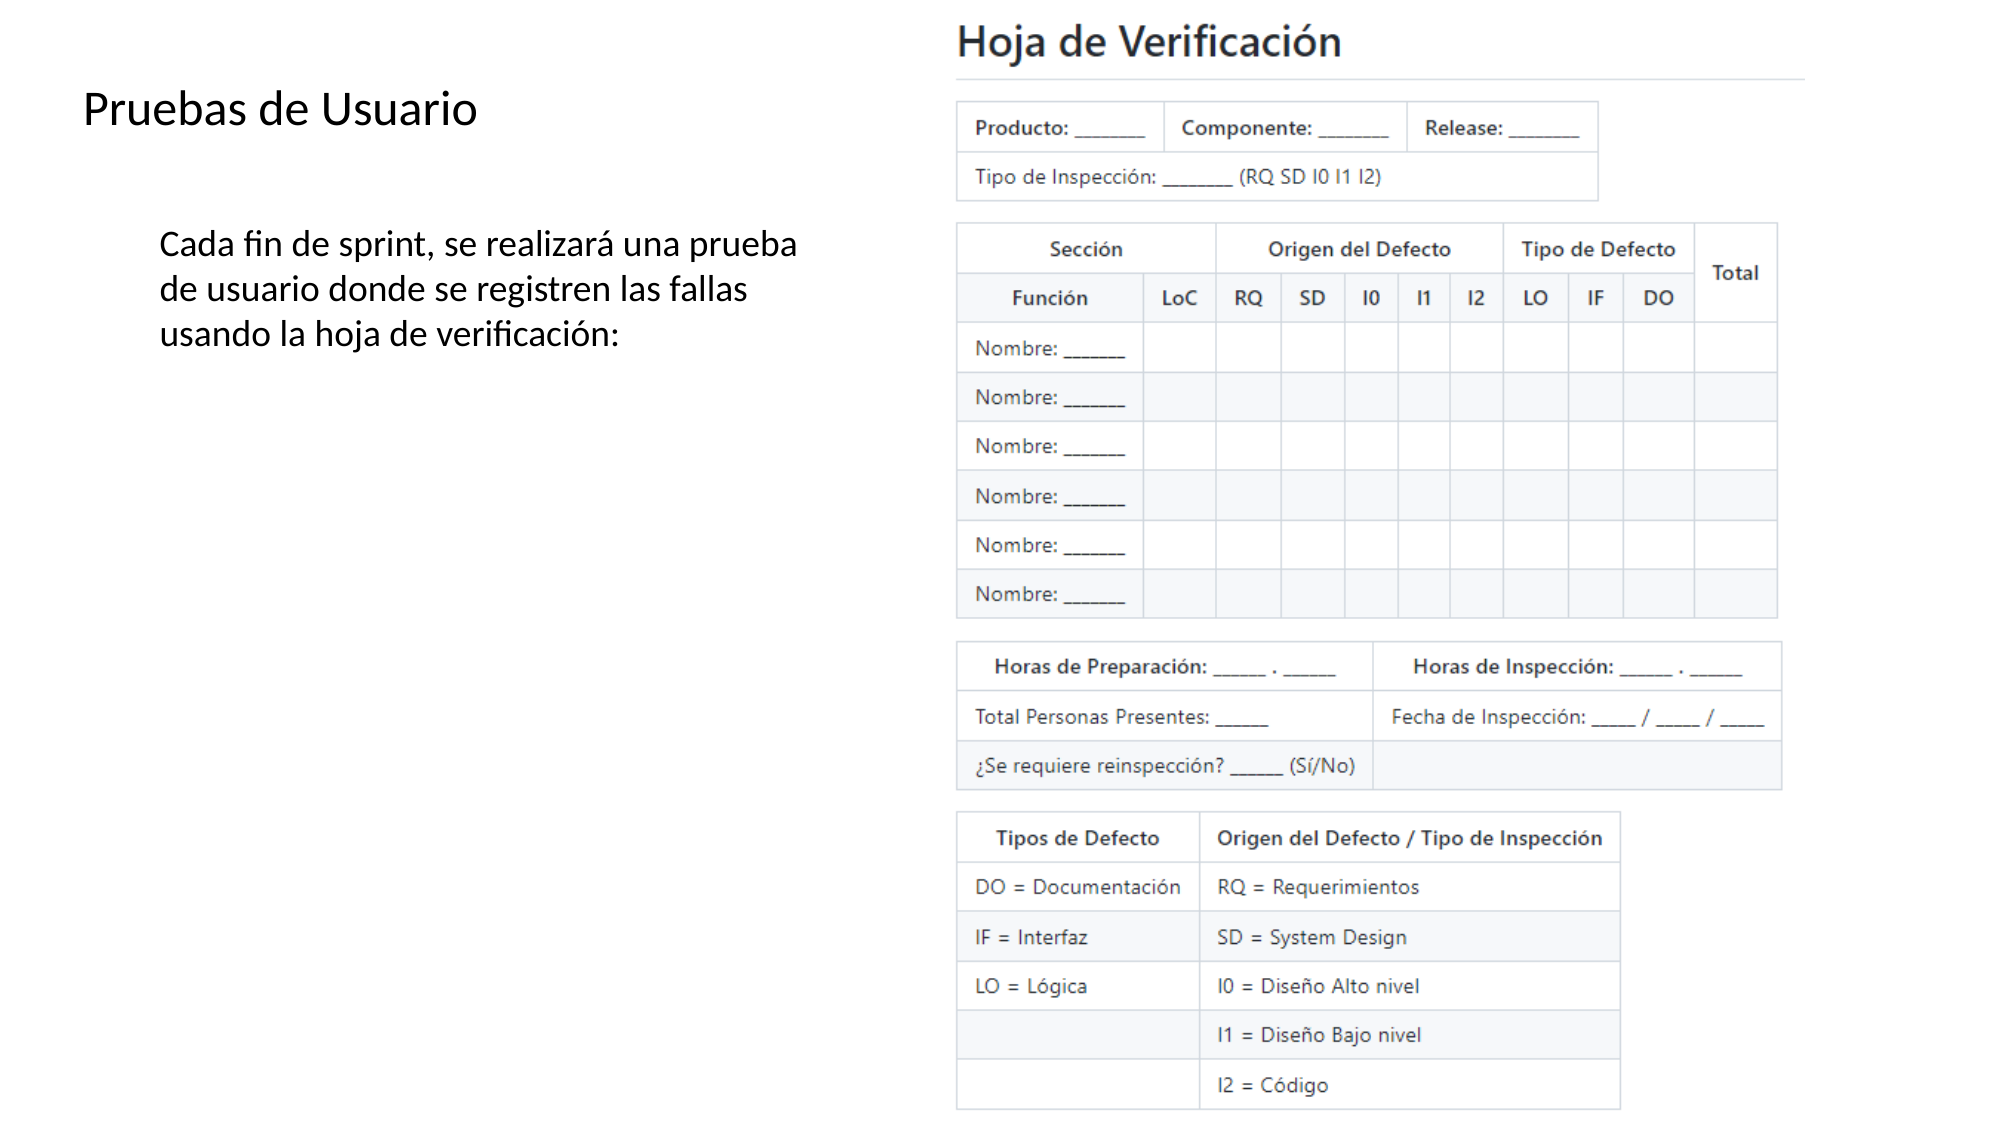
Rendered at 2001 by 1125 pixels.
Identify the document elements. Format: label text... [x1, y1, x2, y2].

picture [940, 0, 1805, 1125]
text_box Cada fin de sprint, se realizará una prueba de usuario donde se registren las fallas usando la hoja de verificación: [144, 211, 856, 362]
text_box Pruebas de Usuario [68, 67, 940, 143]
